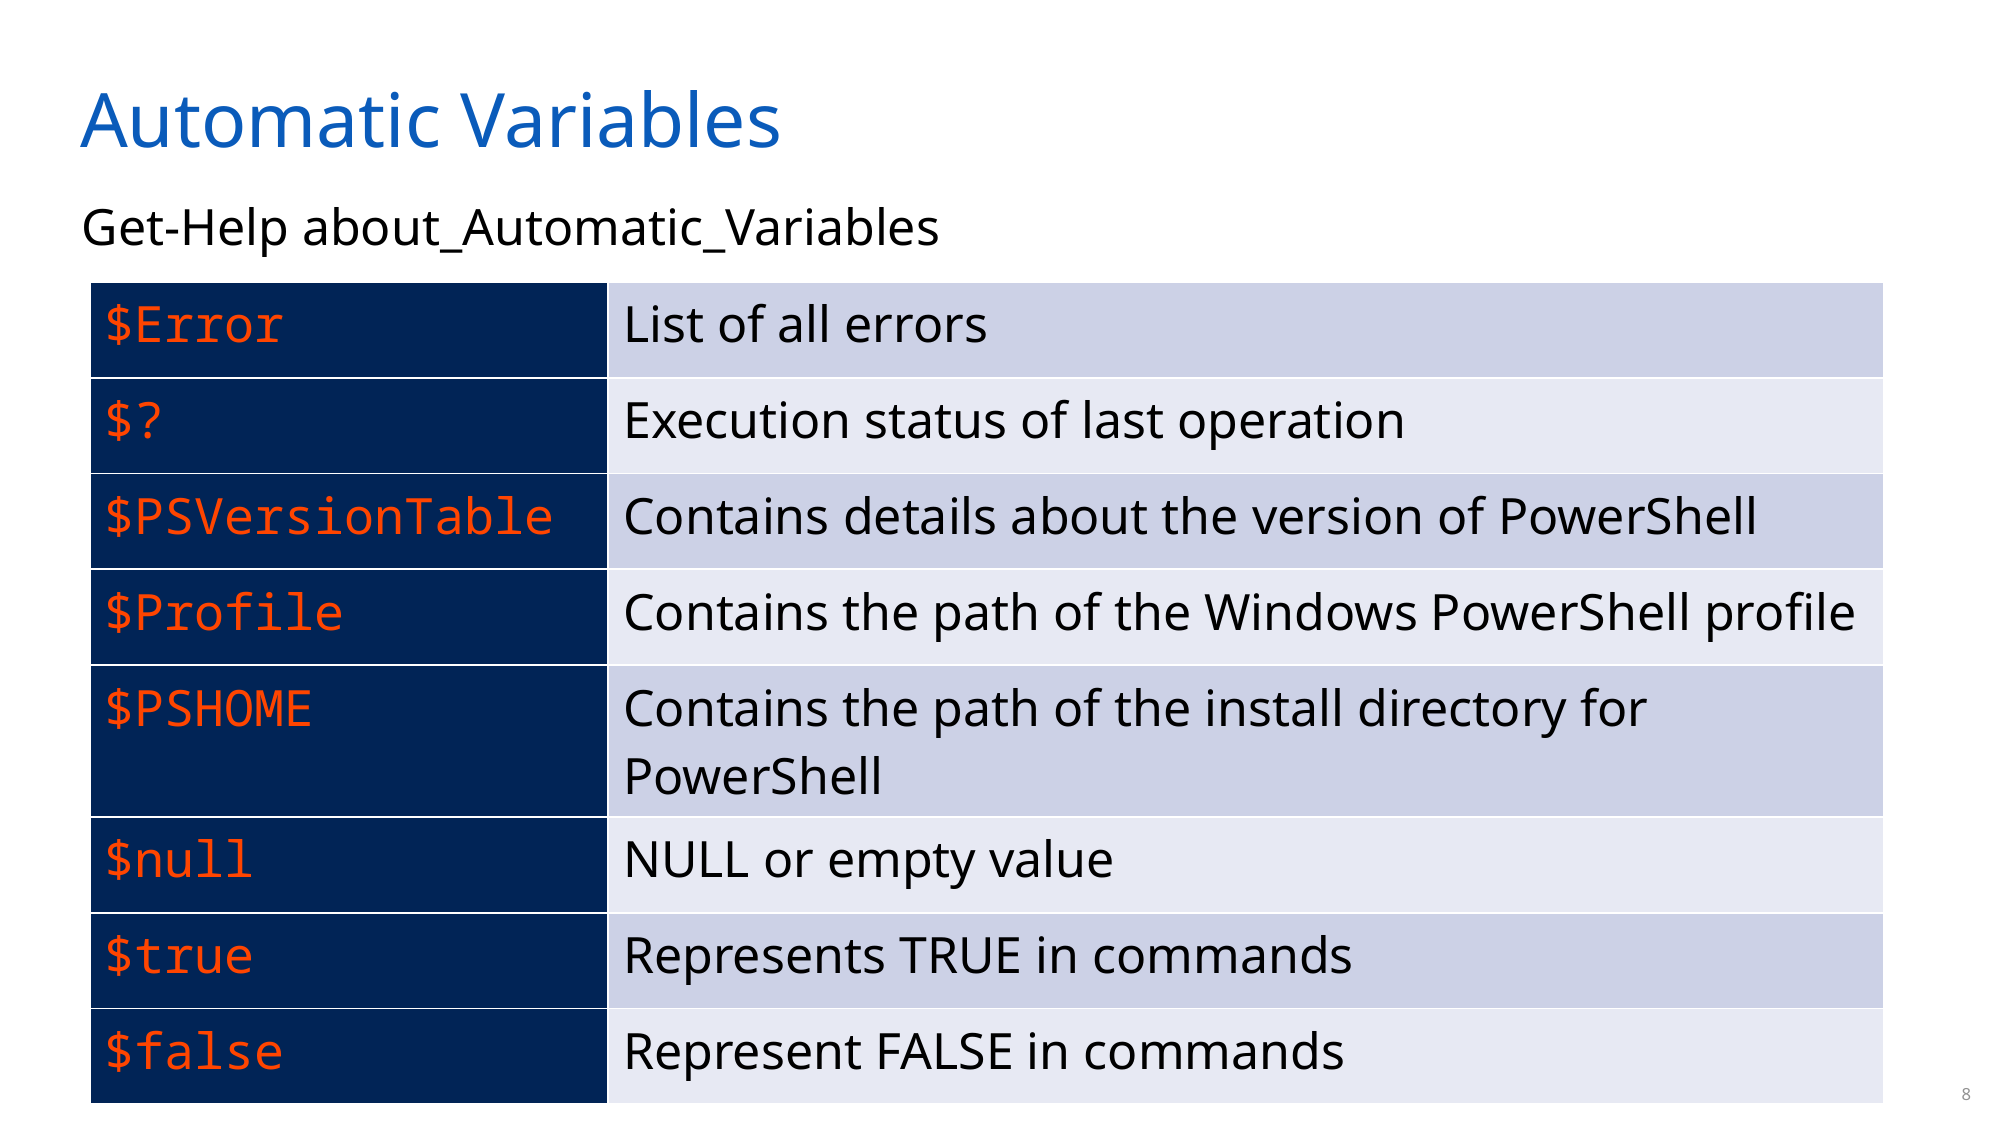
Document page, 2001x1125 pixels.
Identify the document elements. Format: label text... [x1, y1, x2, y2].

table_cell Represents TRUE in commands [609, 914, 1883, 1008]
table_cell $true [91, 914, 607, 1008]
table_cell Execution status of last operation [609, 379, 1883, 473]
slide_number 8 [1534, 1065, 2000, 1125]
table_cell $PSHOME [91, 666, 607, 816]
table_cell NULL or empty value [609, 818, 1883, 912]
table_cell $false [91, 1009, 607, 1103]
table_header List of all errors [609, 283, 1883, 377]
list Get-Help about_Automatic_Variables [66, 187, 1900, 1000]
table_cell Represent FALSE in commands [609, 1009, 1883, 1103]
title Automatic Variables [50, 50, 1900, 163]
table_cell $PSVersionTable [91, 474, 607, 568]
table_header $Error [91, 283, 607, 377]
table_cell $Profile [91, 570, 607, 664]
table_cell $? [91, 379, 607, 473]
table_cell Contains the path of the install directory for PowerShell [609, 666, 1883, 816]
table_cell $null [91, 818, 607, 912]
table_cell Contains the path of the Windows PowerShell profile [609, 570, 1883, 664]
table_cell Contains details about the version of PowerShell [609, 474, 1883, 568]
